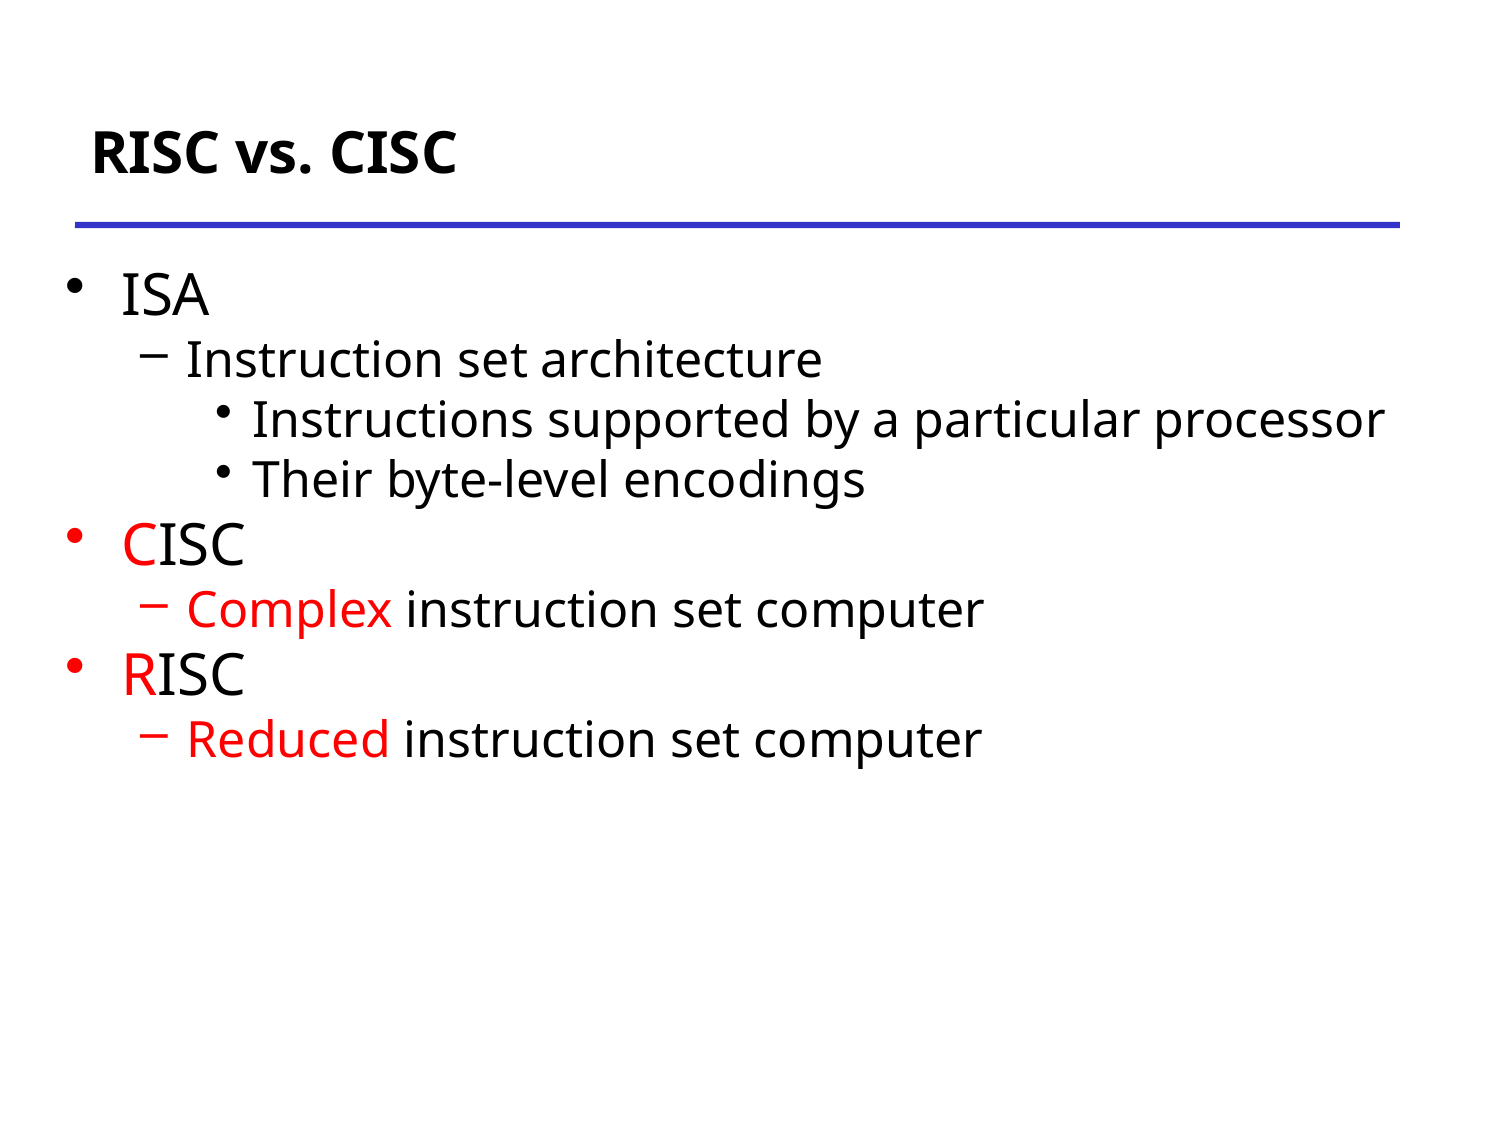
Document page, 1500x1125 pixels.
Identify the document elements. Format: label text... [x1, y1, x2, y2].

list ISA Instruction set architecture Instructions supported by a particular processor Their byte-level encodings CISC Complex instruction set computer RISC Reduced instruction set computer [49, 249, 1413, 976]
title RISC vs. CISC [74, 74, 1401, 226]
